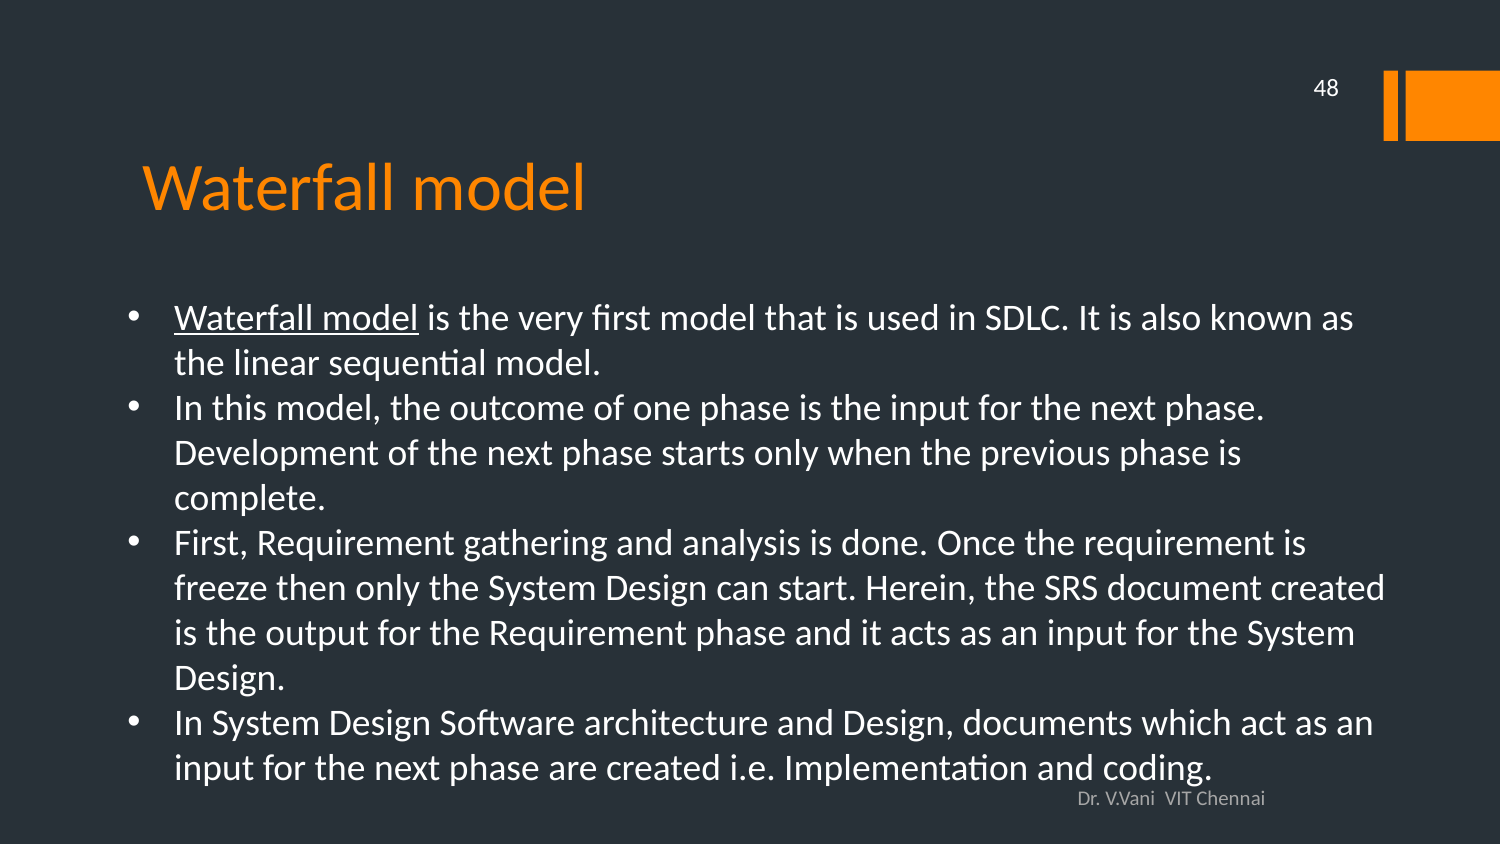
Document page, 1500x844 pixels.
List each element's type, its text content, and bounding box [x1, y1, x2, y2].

text_box Waterfall model is the very first model that is used in SDLC. It is also known as the linear sequential model. In this model, the outcome of one phase is the input for the next phase. Development of the next phase starts only when the previous phase is complete. First, Requirement gathering and analysis is done. Once the requirement is freeze then only the System Design can start. Herein, the SRS document created is the output for the Requirement phase and it acts as an input for the System Design. In System Design Software architecture and Design, documents which act as an input for the next phase are created i.e. Implementation and coding. [112, 285, 1408, 796]
footer Dr. V.Vani VIT Chennai [1062, 784, 1431, 822]
slide_number 48 [1199, 67, 1355, 105]
title Waterfall model [127, 134, 1500, 232]
